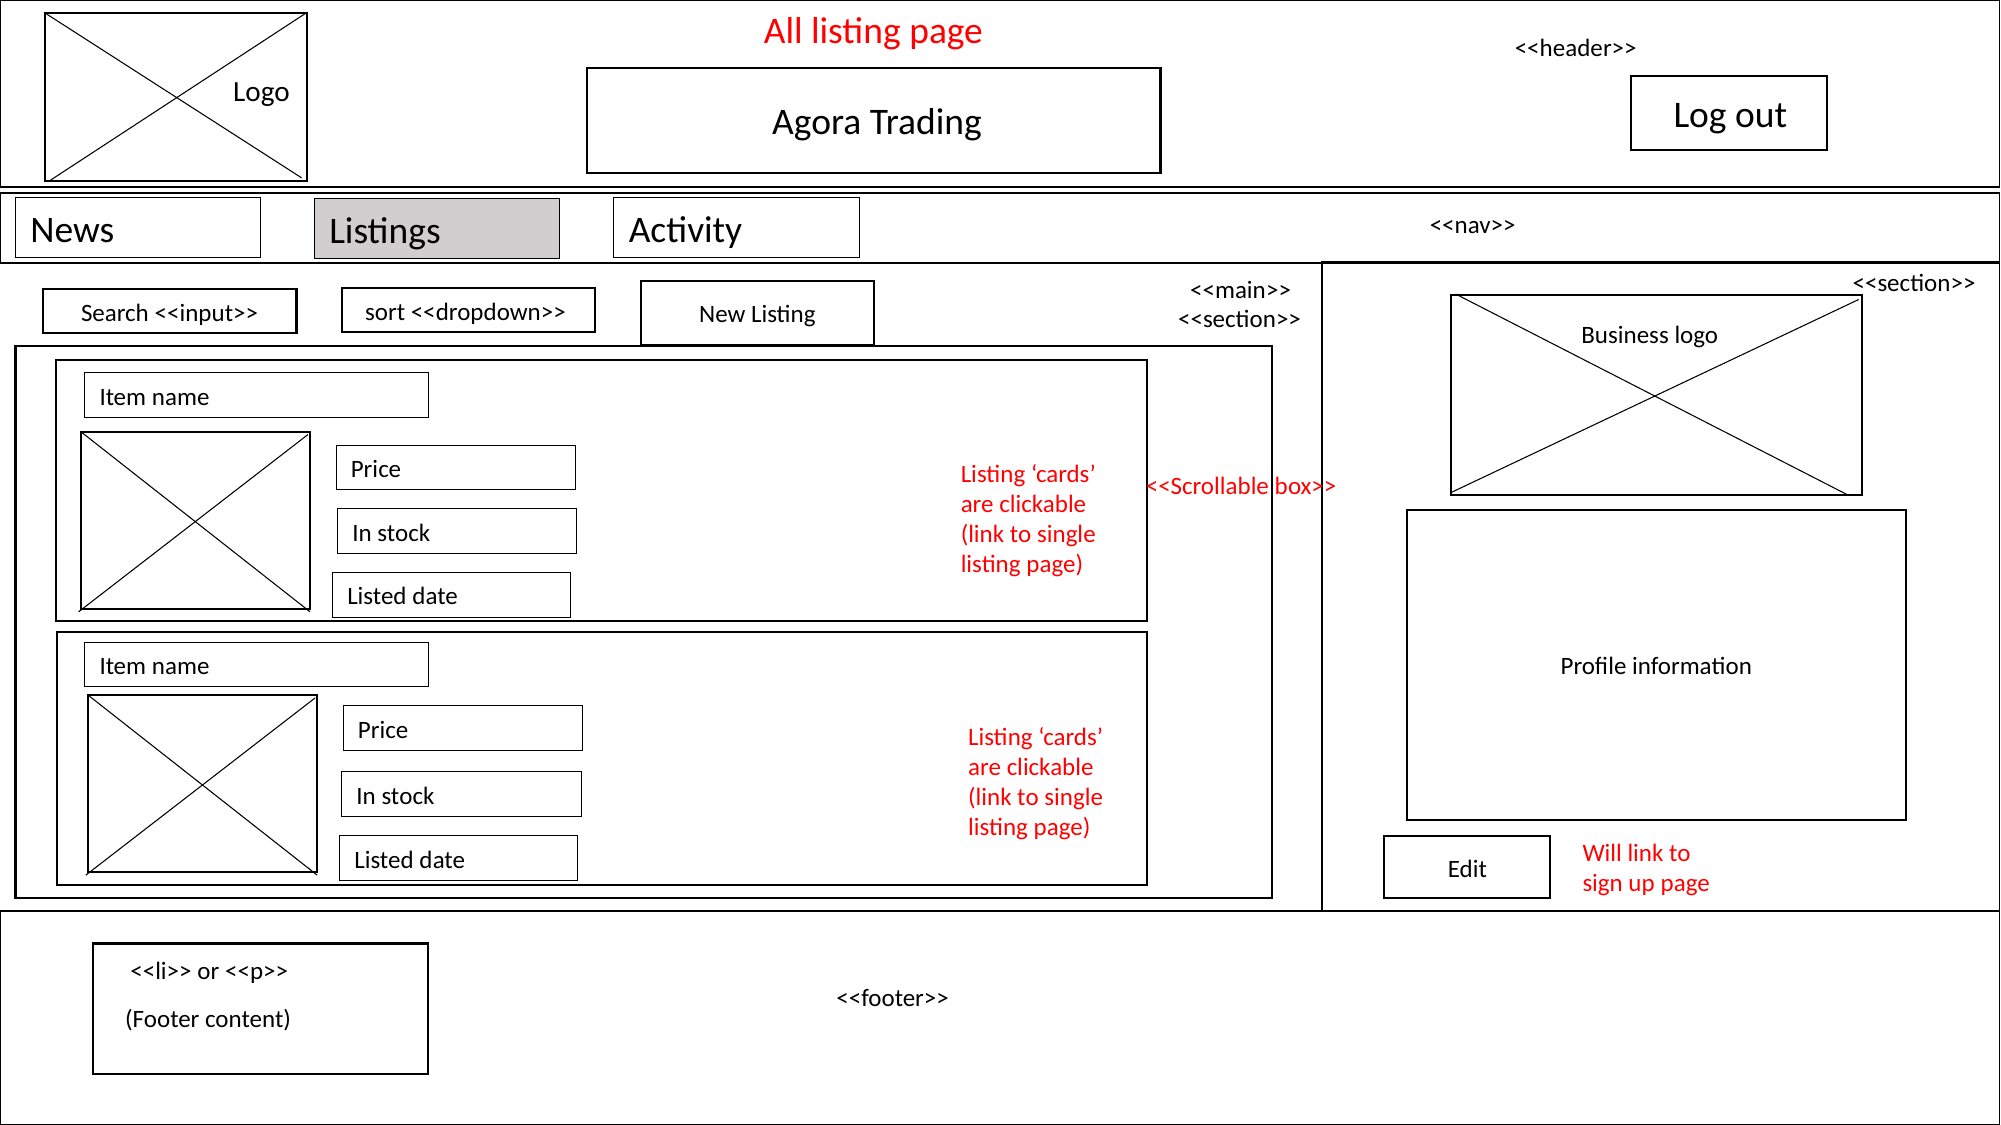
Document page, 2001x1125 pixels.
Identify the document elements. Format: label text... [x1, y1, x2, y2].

text_box Edit [1383, 835, 1551, 899]
text_box [0, 910, 2000, 1125]
text_box <<li>> or <<p>> [115, 947, 340, 992]
text_box [1630, 75, 1828, 151]
text_box [14, 345, 1273, 899]
text_box [1321, 261, 2000, 912]
text_box All listing page [749, 0, 1195, 59]
text_box [586, 67, 1162, 174]
text_box Log out [1658, 82, 1838, 143]
text_box (Footer content) [110, 995, 335, 1040]
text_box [78, 434, 308, 612]
text_box [1450, 294, 1455, 491]
text_box <<section>> [1163, 294, 1323, 340]
text_box [44, 12, 49, 182]
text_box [45, 13, 49, 178]
text_box [1849, 305, 1863, 496]
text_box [1455, 294, 1849, 299]
text_box sort <<dropdown>> [341, 287, 596, 333]
text_box [92, 942, 429, 1075]
text_box Search <<input>> [42, 288, 298, 334]
text_box Logo [308, 64, 317, 115]
text_box <<header>> [1500, 24, 1762, 69]
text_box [85, 697, 316, 876]
text_box <<nav>> [1415, 200, 1677, 246]
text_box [87, 694, 318, 876]
text_box Profile information [1406, 509, 1907, 821]
text_box [0, 192, 2000, 264]
text_box <<Scrollable box>> [1273, 461, 1353, 507]
text_box <<main>> [1175, 266, 1309, 294]
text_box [1451, 299, 1859, 493]
text_box <<footer>> [821, 973, 1061, 1019]
text_box New Listing [640, 280, 875, 345]
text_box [49, 12, 308, 181]
text_box <<section>> [1838, 259, 1998, 305]
text_box [0, 0, 2000, 188]
text_box Will link to sign up page [1567, 828, 1750, 904]
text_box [80, 431, 310, 612]
